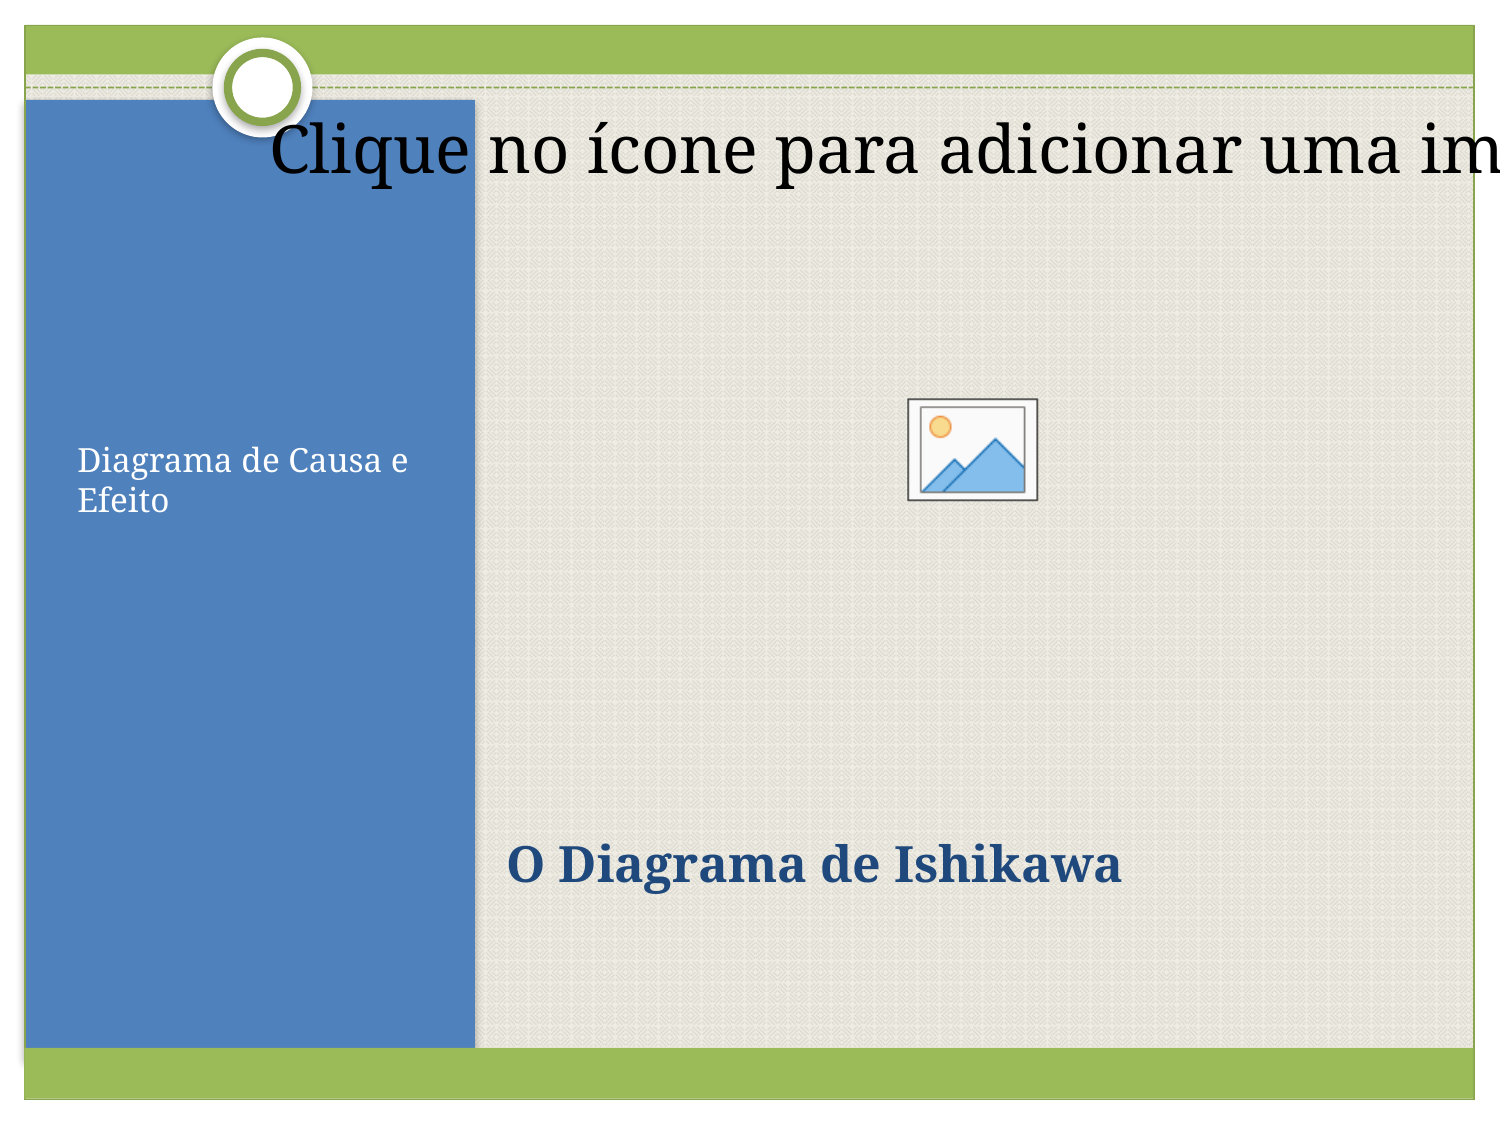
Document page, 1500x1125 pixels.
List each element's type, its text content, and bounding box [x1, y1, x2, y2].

title O Diagrama de Ishikawa [492, 825, 1455, 1025]
picture [491, 99, 1455, 801]
list Diagrama de Causa e Efeito [62, 162, 463, 1025]
